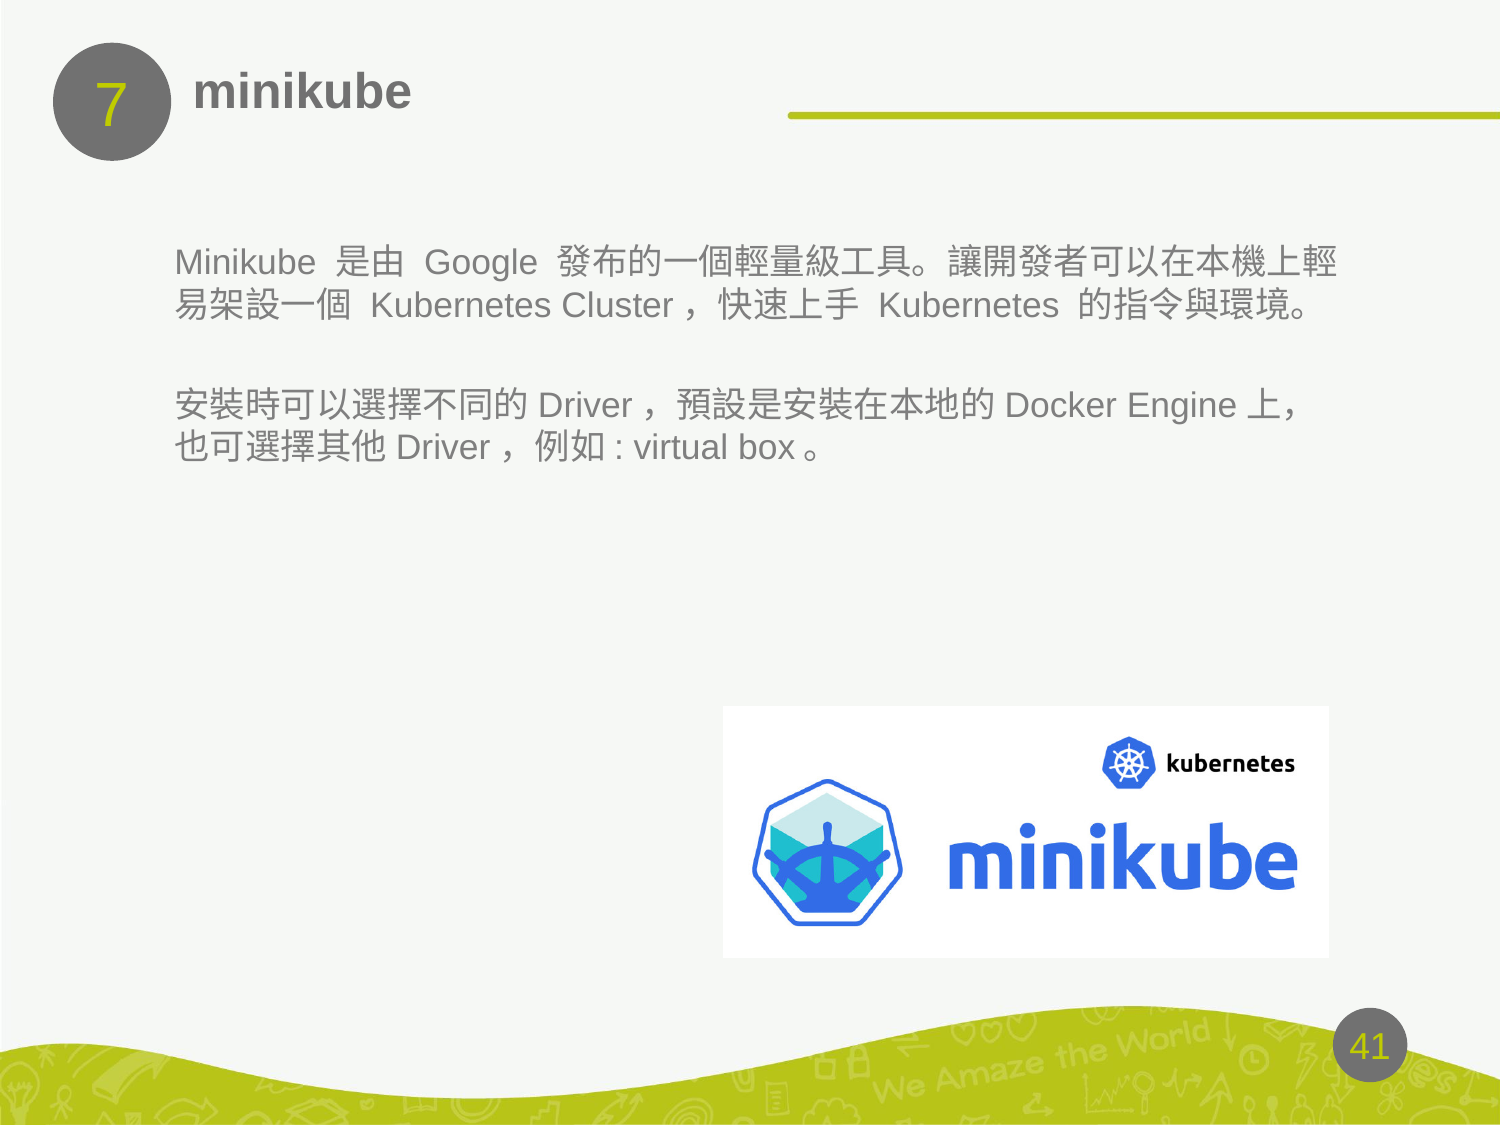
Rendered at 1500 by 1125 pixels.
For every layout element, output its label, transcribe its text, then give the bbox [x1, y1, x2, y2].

picture [0, 0, 1500, 1125]
list Minikube 是由 Google 發布的一個輕量級工具。讓開發者可以在本機上輕易架設一個 Kubernetes Cluster，快速上手 Kubernetes 的指令與環境。 安裝時可以選擇不同的Driver，預設是安裝在本地的Docker Engine上，也可選擇其他Driver，例如: virtual box。 [159, 231, 1365, 929]
slide_number ‹#› [1328, 1015, 1412, 1075]
title minikube [192, 70, 786, 107]
list 7 [64, 54, 160, 149]
